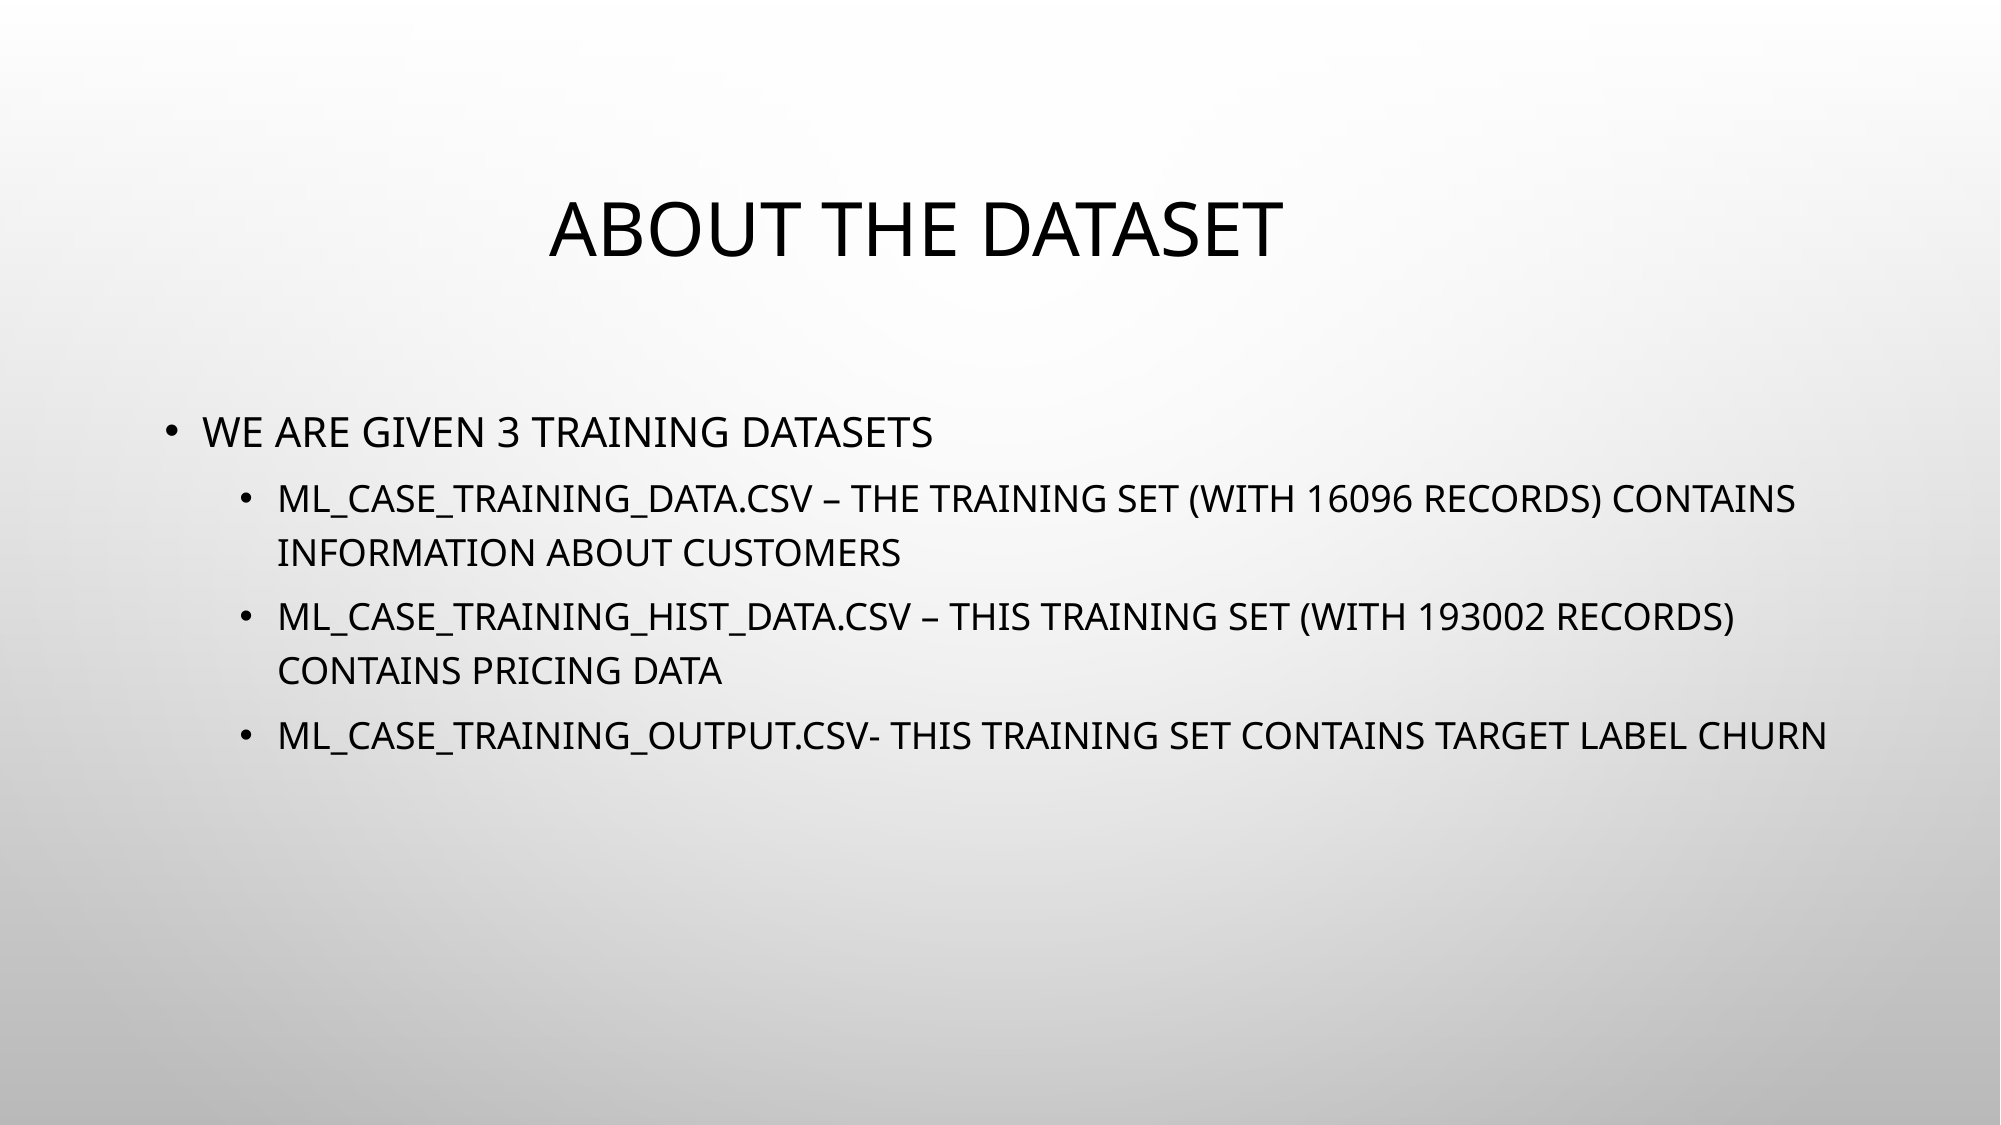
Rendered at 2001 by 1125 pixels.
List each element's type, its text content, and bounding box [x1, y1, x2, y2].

title About the dataset [149, 101, 1850, 364]
list We are given 3 training datasets ml_case_training_data.csv – The training set (with 16096 records) contains information about customers ml_case_training_hist_data.csv – This training set (with 193002 records) contains pricing data ml_case_training_output.csv- This training set contains target label churn [149, 388, 1850, 950]
picture [0, 0, 2000, 1125]
